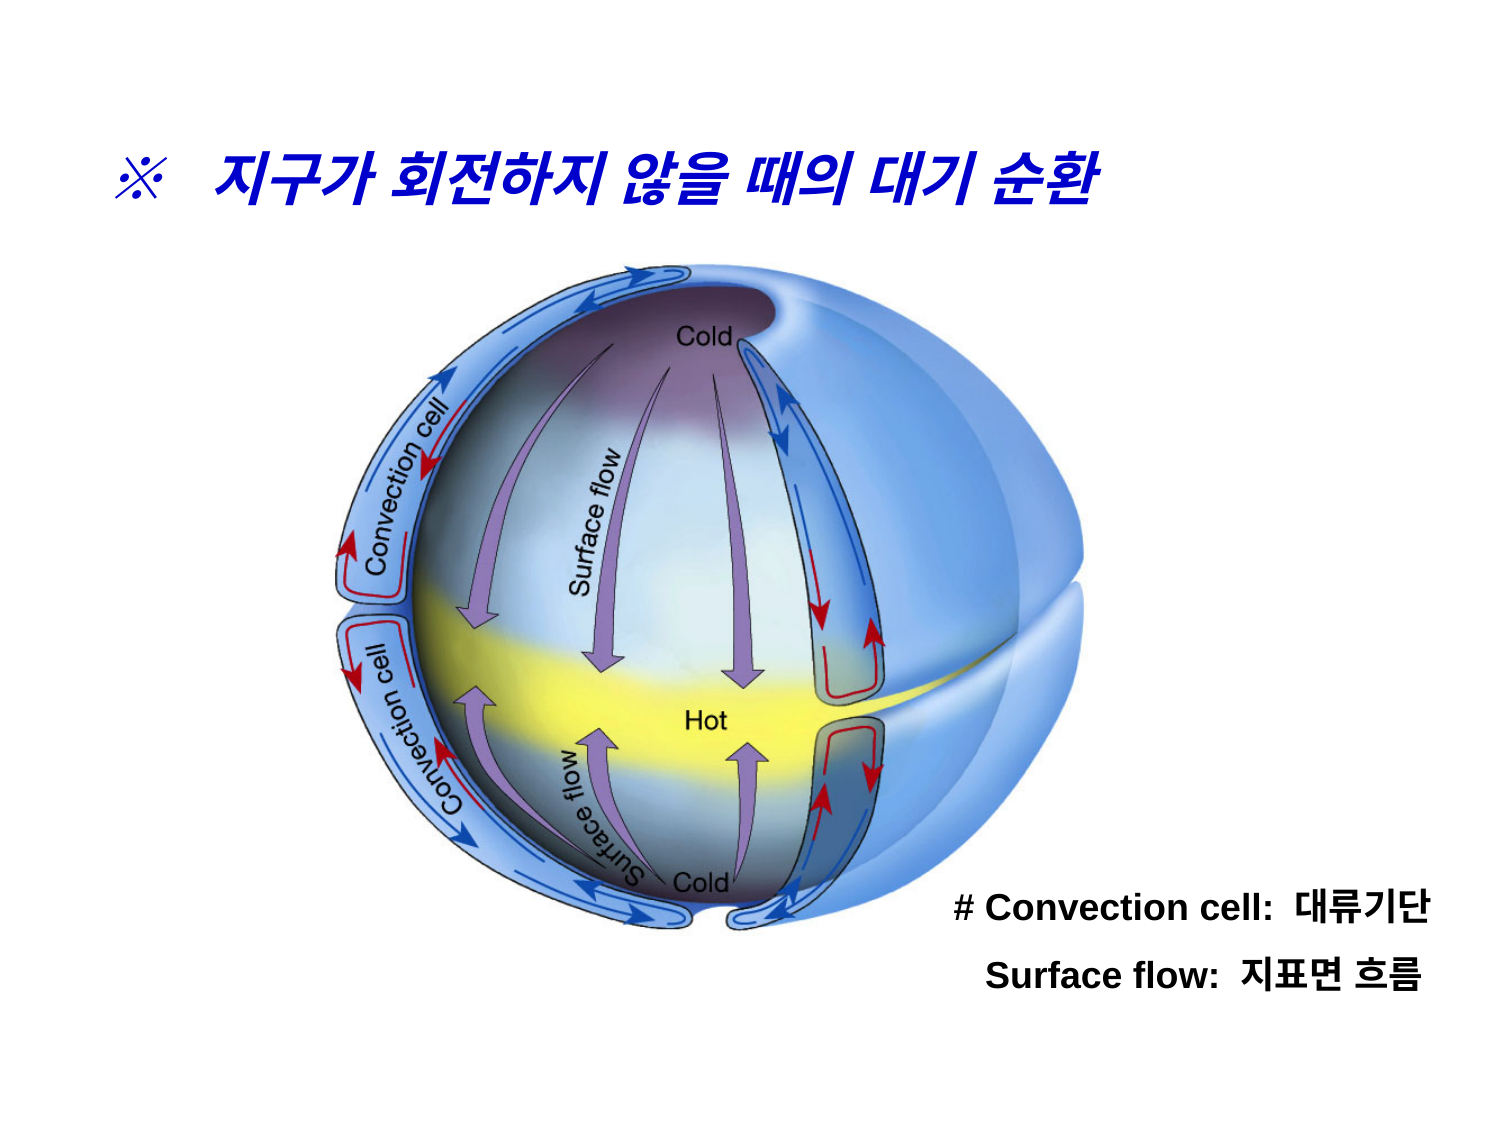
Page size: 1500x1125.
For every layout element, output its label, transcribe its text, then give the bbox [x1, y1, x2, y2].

text_box ※ 지구가 회전하지 않을 때의 대기 순환 [75, 134, 1110, 220]
picture [324, 262, 1093, 936]
text_box # Convection cell: 대류기단 Surface flow: 지표면 흐름 [938, 875, 1500, 1003]
